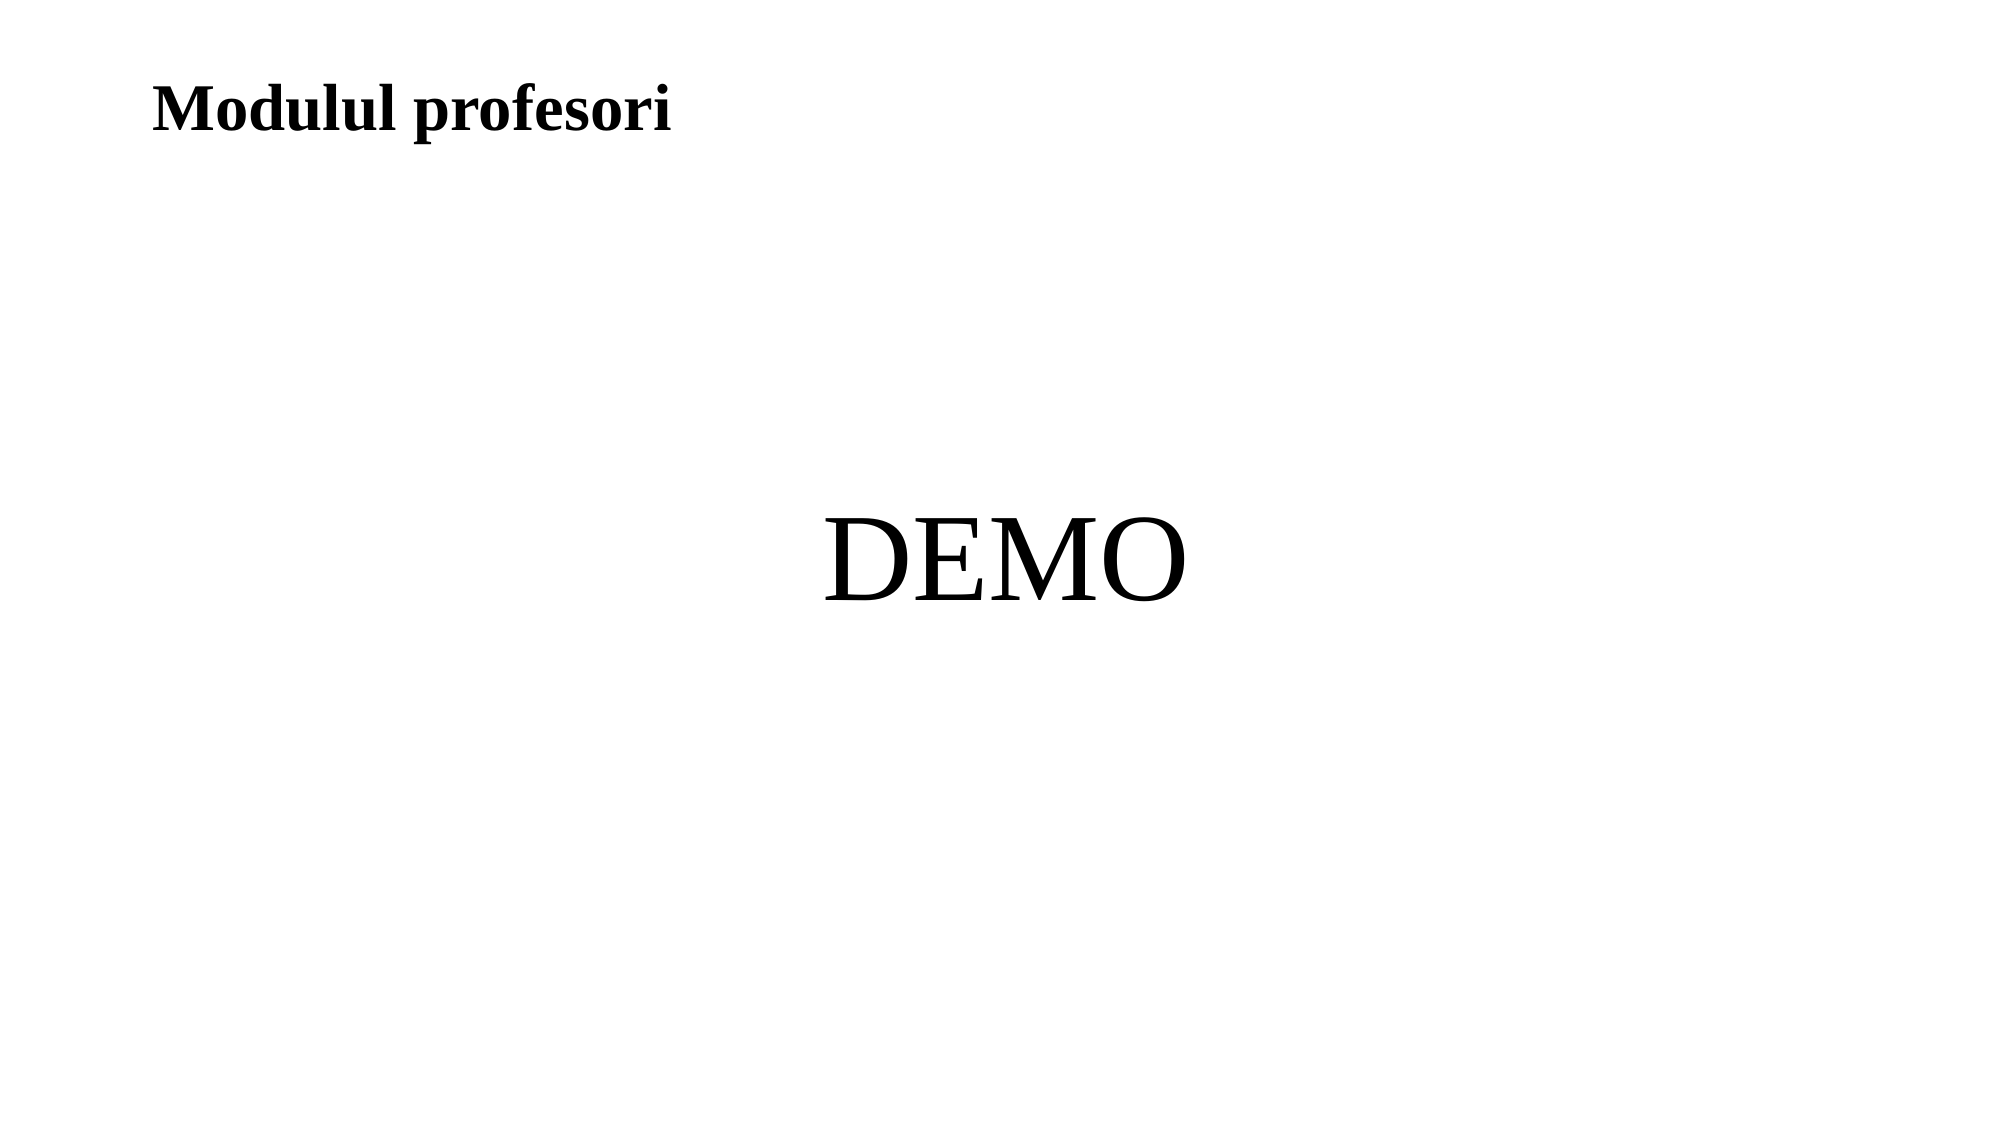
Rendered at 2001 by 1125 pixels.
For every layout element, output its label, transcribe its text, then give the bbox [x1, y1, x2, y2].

text_box Modulul profesori [137, 3, 1863, 215]
text_box DEMO [71, 484, 1941, 1009]
